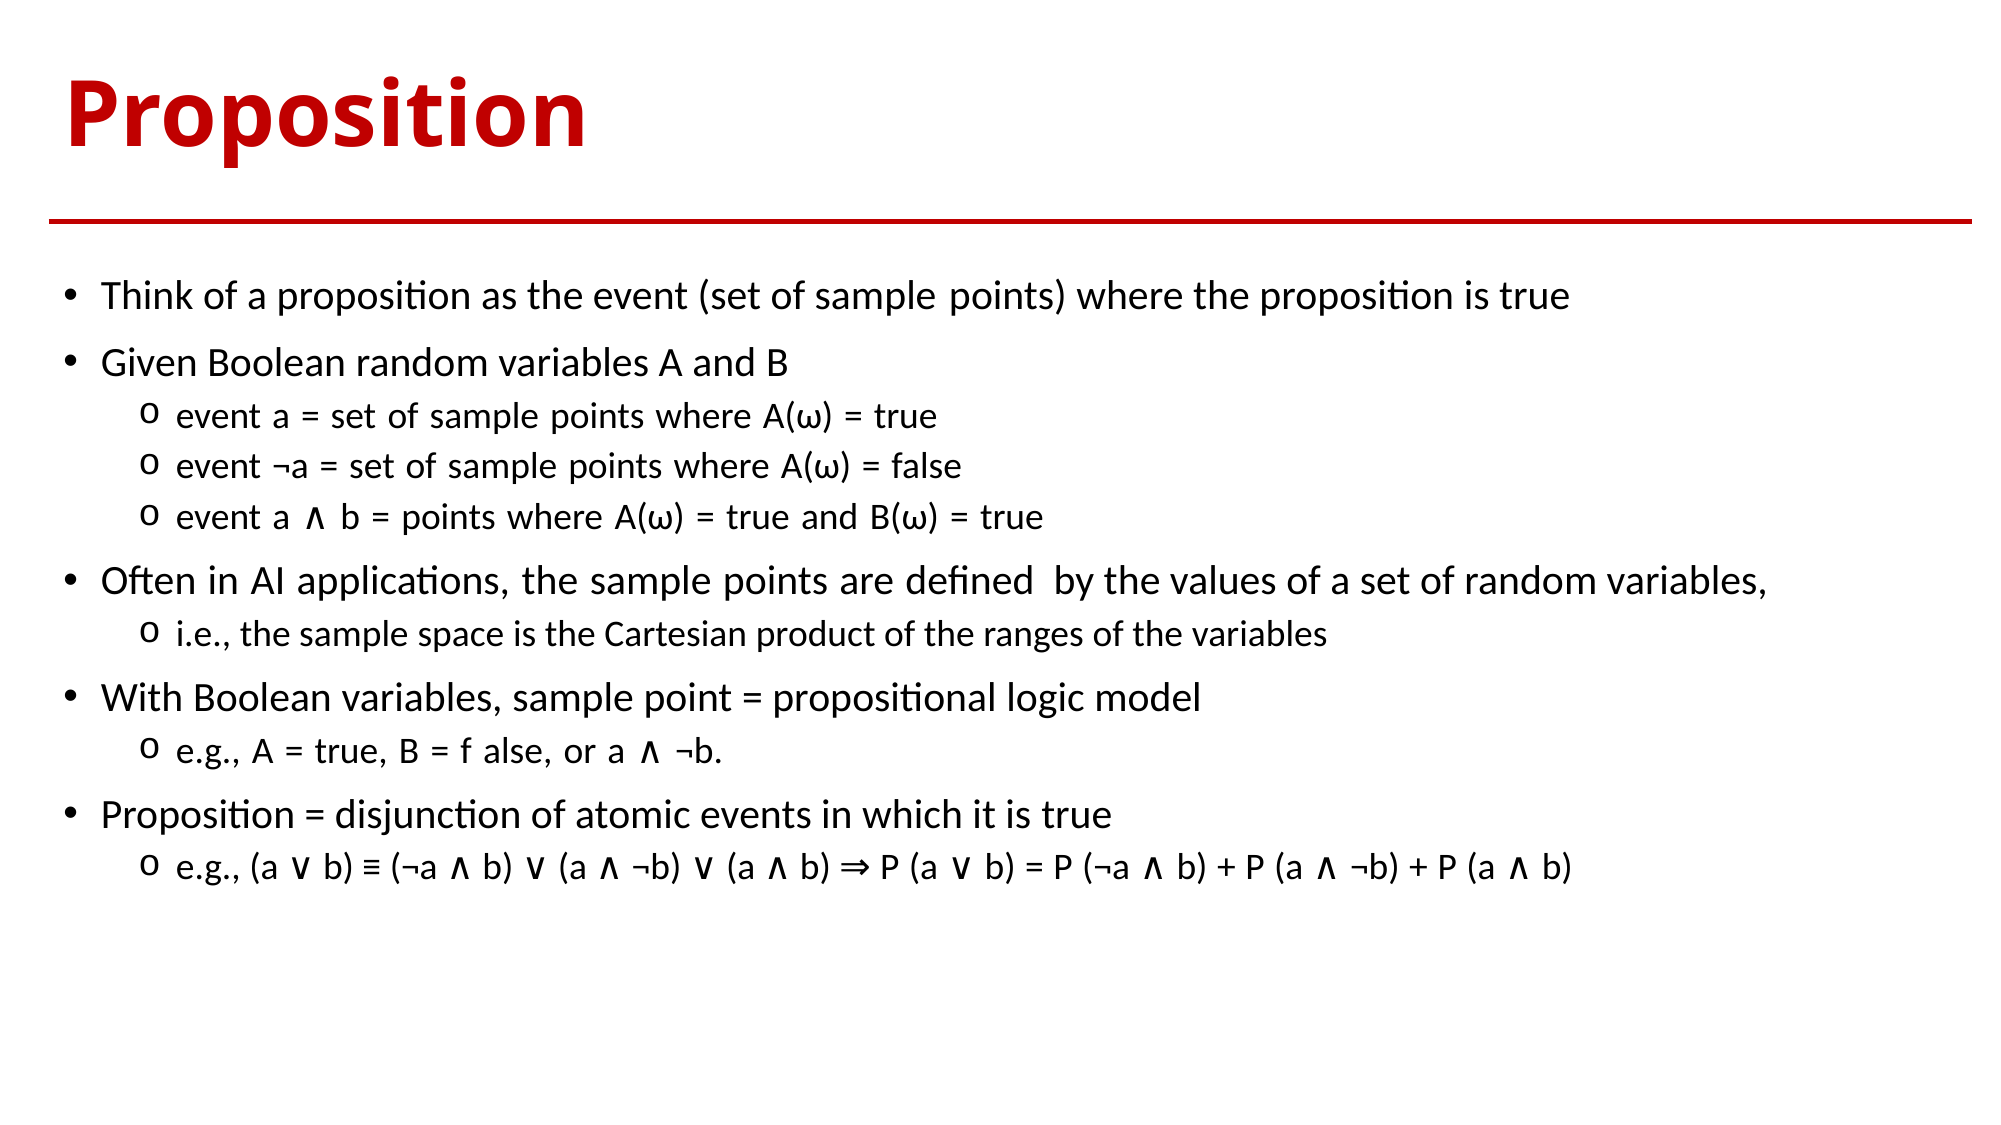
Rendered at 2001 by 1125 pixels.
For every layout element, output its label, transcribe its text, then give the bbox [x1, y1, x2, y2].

list Think of a proposition as the event (set of sample points) where the proposition is true Given Boolean random variables A and B event a = set of sample points where A(ω) = true event ¬a = set of sample points where A(ω) = false event a ∧ b = points where A(ω) = true and B(ω) = true Often in AI applications, the sample points are defined by the values of a set of random variables, i.e., the sample space is the Cartesian product of the ranges of the variables With Boolean variables, sample point = propositional logic model e.g., A = true, B = f alse, or a ∧ ¬b. Proposition = disjunction of atomic events in which it is true e.g., (a ∨ b) ≡ (¬a ∧ b) ∨ (a ∧ ¬b) ∨ (a ∧ b) ⇒ P (a ∨ b) = P (¬a ∧ b) + P (a ∧ ¬b) + P (a ∧ b) [48, 264, 1972, 1014]
title Proposition [48, 41, 1972, 192]
